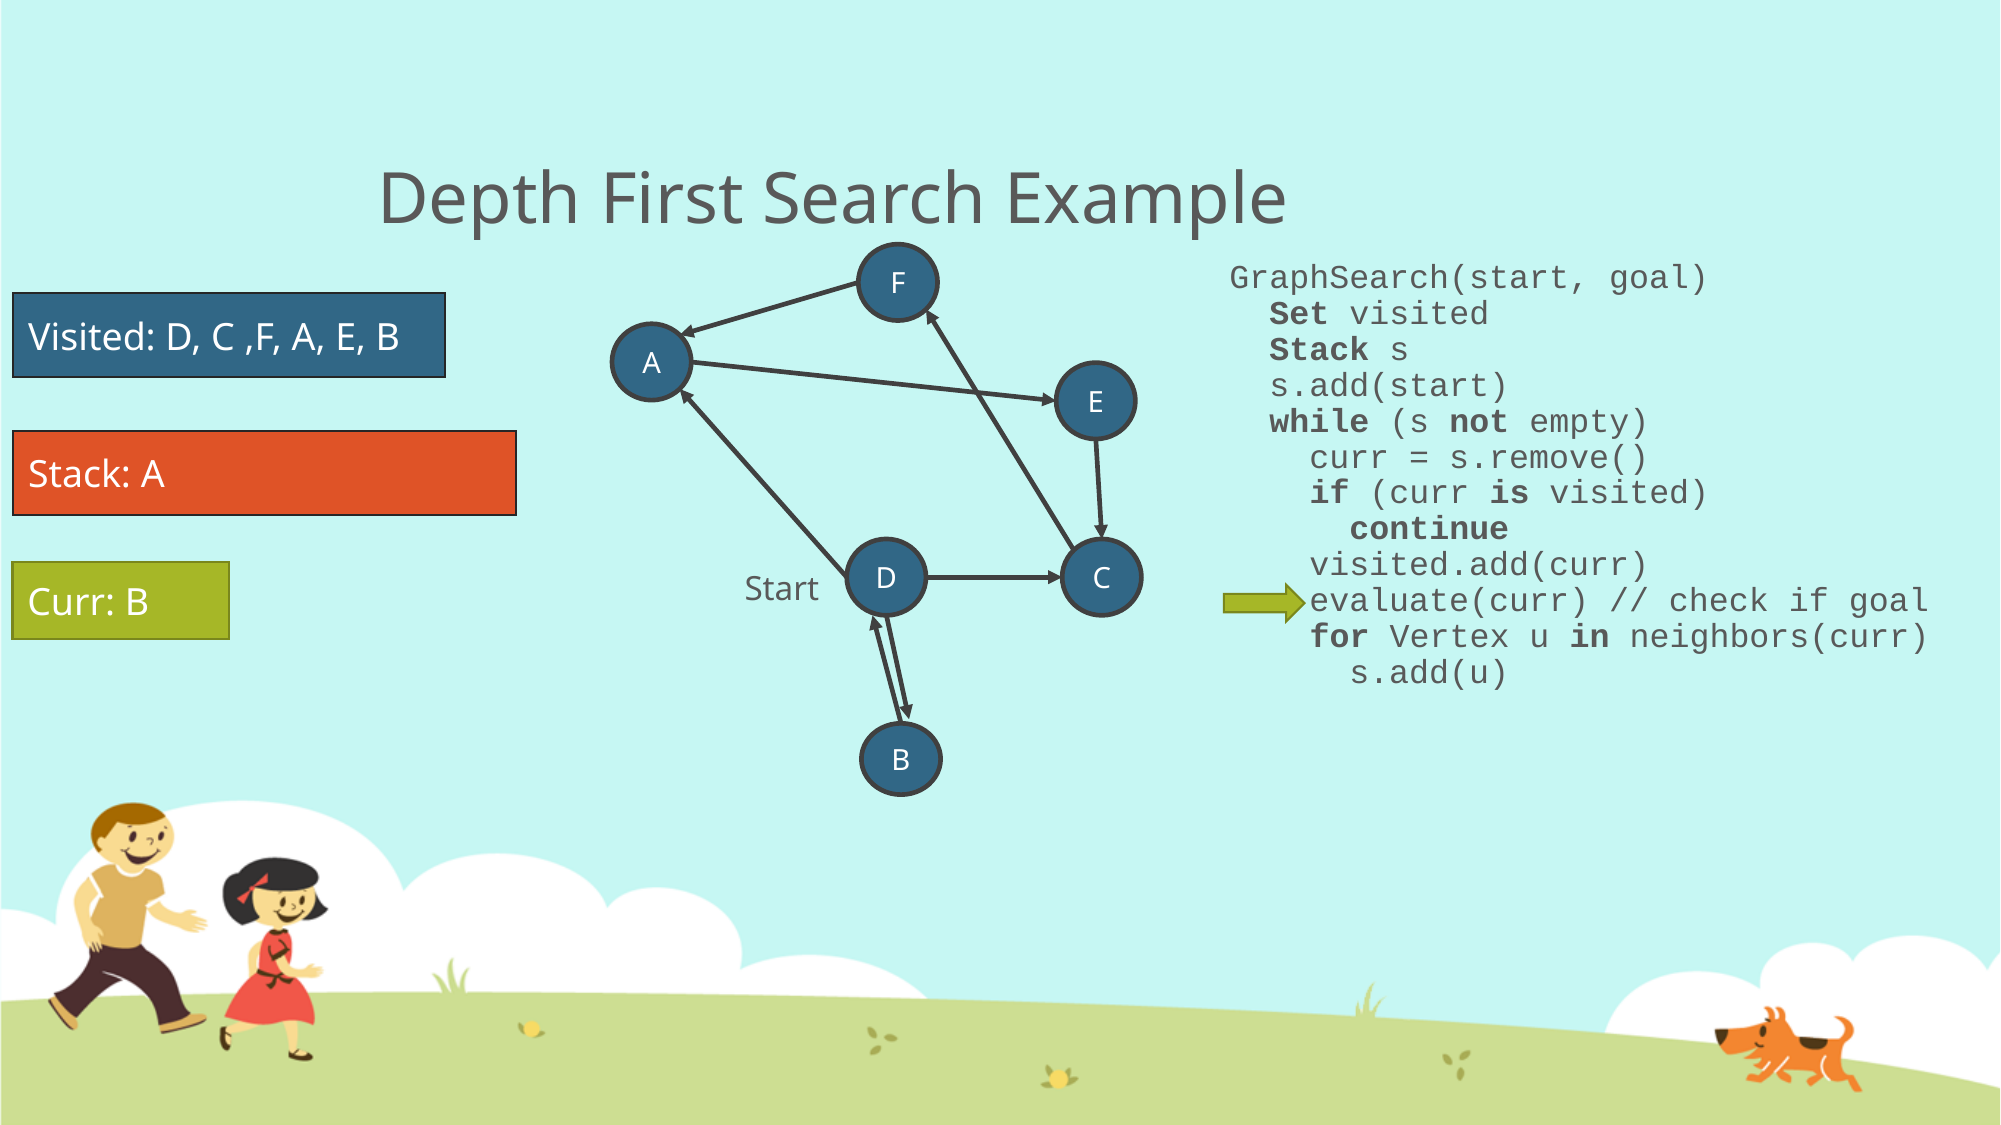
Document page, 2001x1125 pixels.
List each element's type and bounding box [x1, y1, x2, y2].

text_box [610, 243, 1143, 796]
text_box [1222, 582, 1306, 624]
text_box [12, 292, 446, 378]
text_box [11, 561, 230, 640]
title [362, 50, 1900, 247]
list [1206, 252, 2000, 928]
picture [0, 0, 2001, 1125]
text_box [12, 430, 517, 516]
